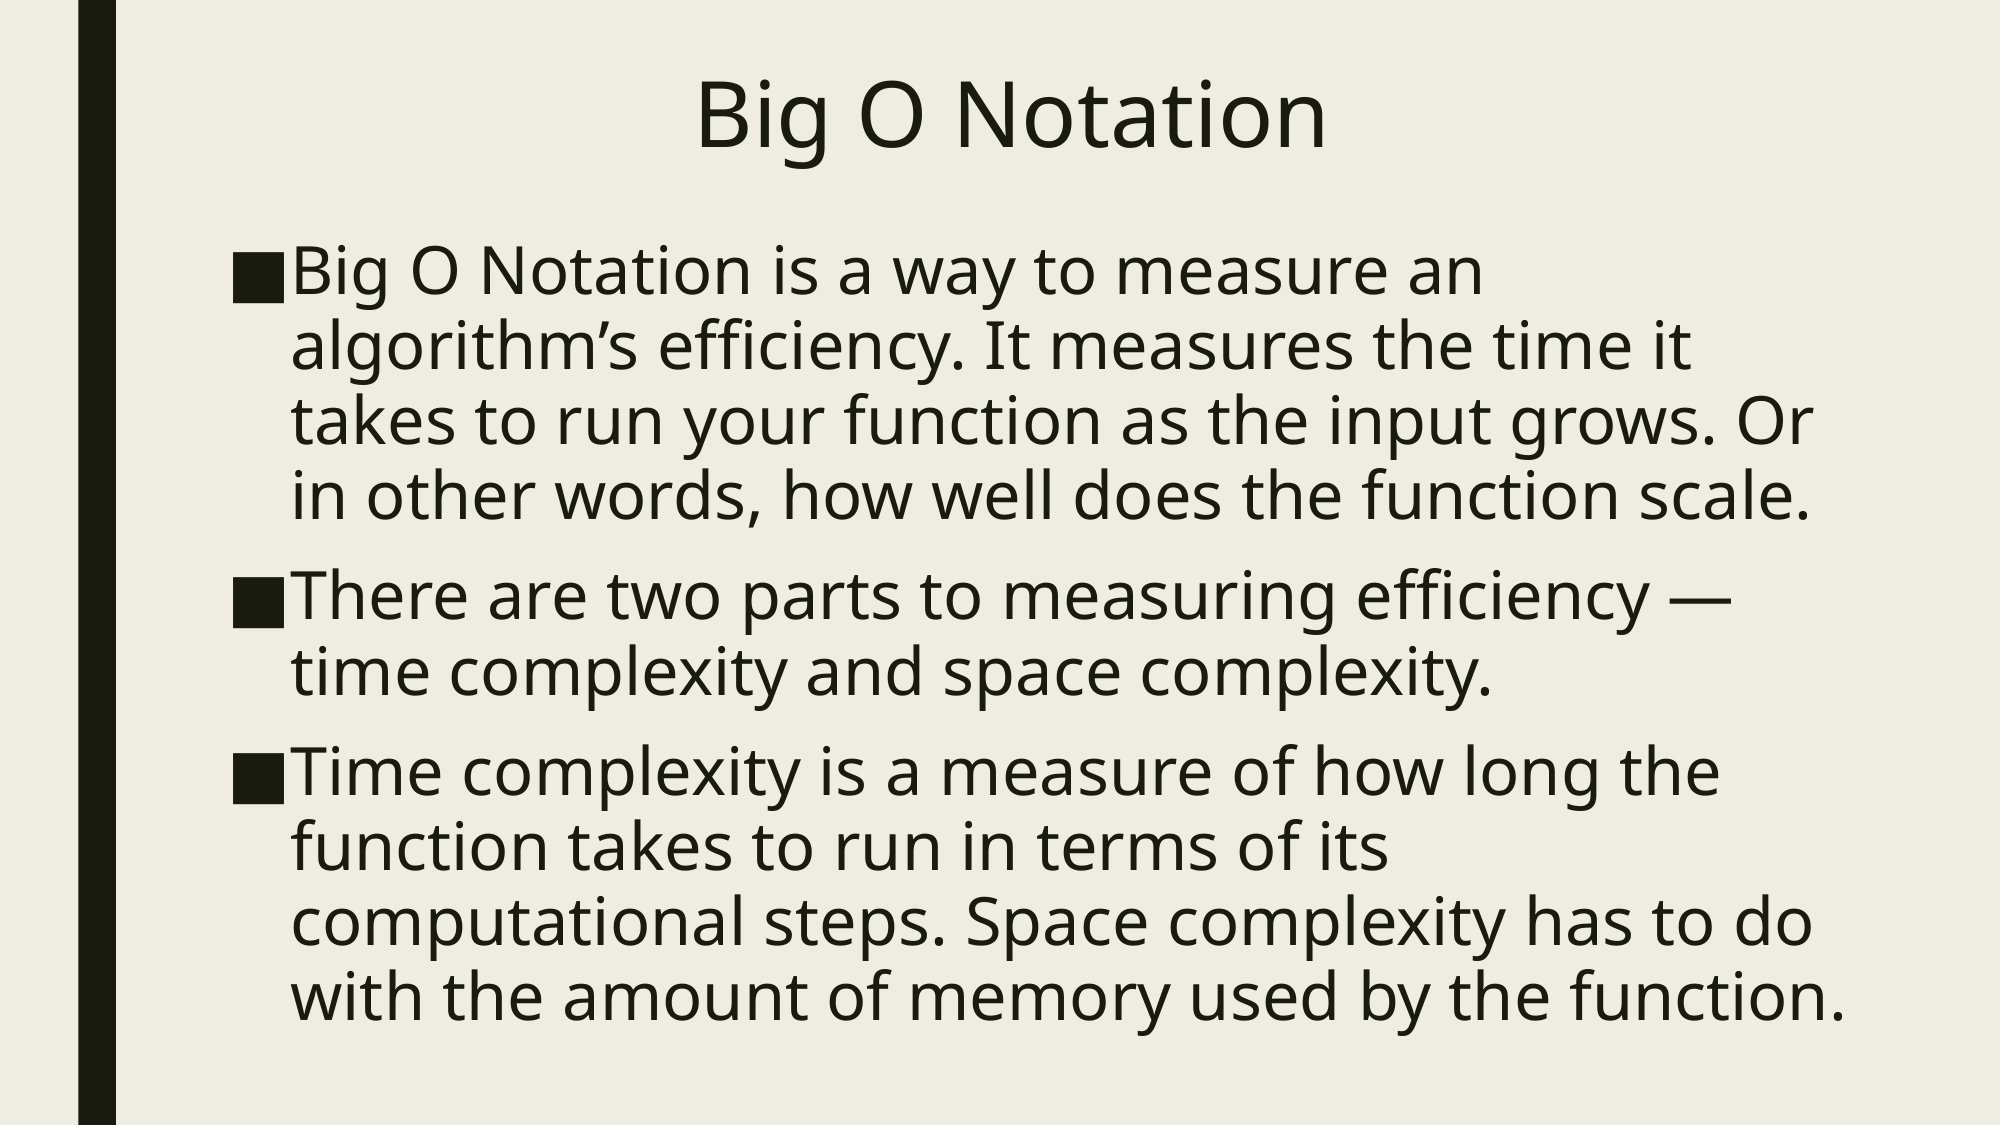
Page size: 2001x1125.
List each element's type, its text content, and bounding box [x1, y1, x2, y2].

title Big O Notation [225, 61, 1800, 210]
list Big O Notation is a way to measure an algorithm’s efficiency. It measures the time it takes to run your function as the input grows. Or in other words, how well does the function scale. There are two parts to measuring efficiency — time complexity and space complexity. Time complexity is a measure of how long the function takes to run in terms of its computational steps. Space complexity has to do with the amount of memory used by the function. [212, 226, 1867, 1103]
